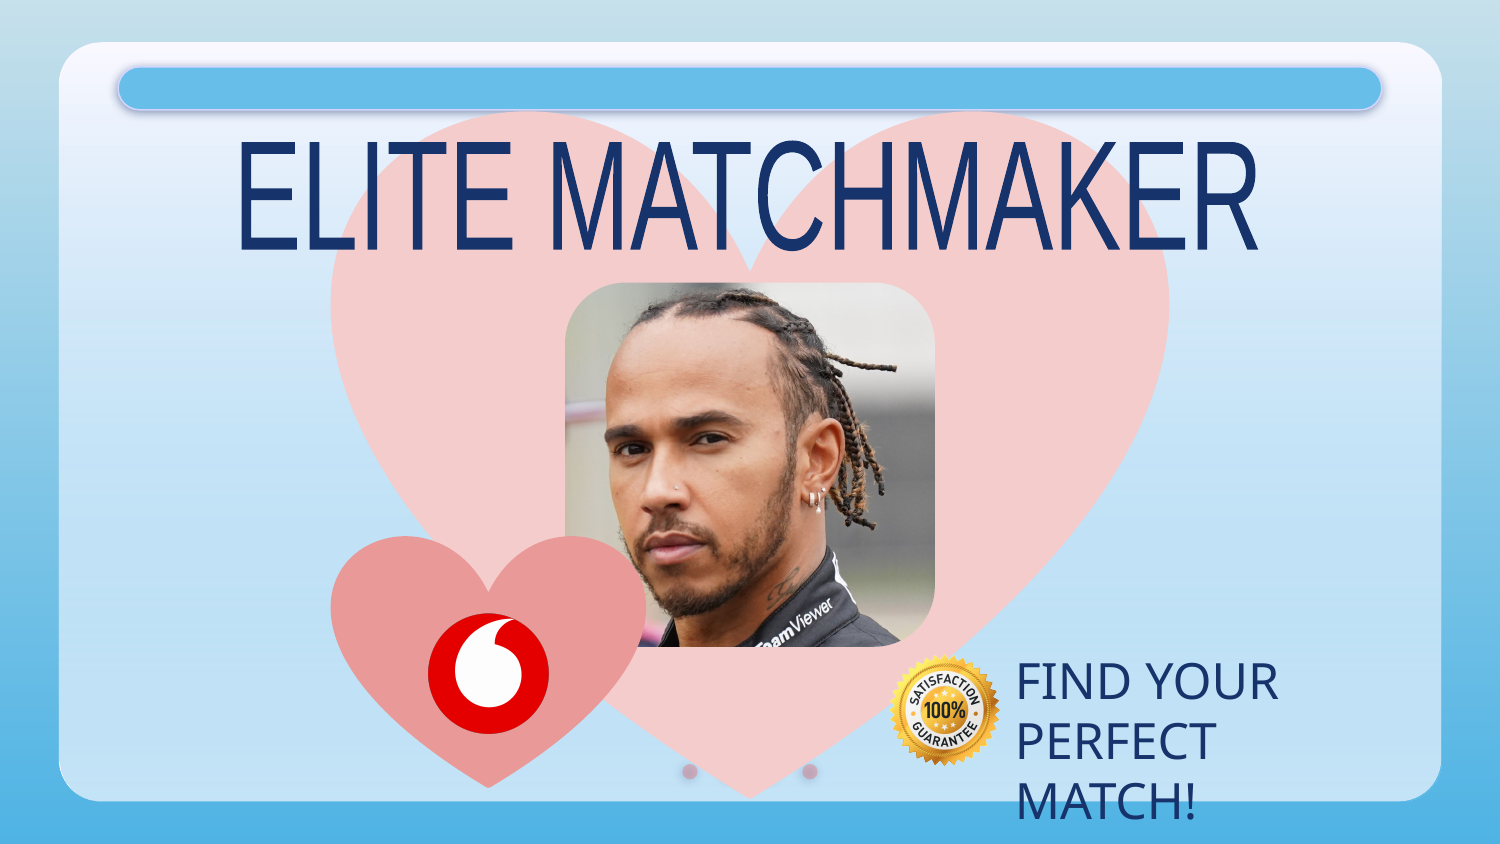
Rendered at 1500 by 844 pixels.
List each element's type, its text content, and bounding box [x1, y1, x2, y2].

picture [428, 613, 549, 735]
text_box [603, 656, 884, 797]
text_box [332, 113, 1167, 653]
picture [888, 654, 1001, 766]
text_box [332, 538, 631, 786]
picture [564, 282, 936, 647]
text_box FIND YOUR PERFECT MATCH! [999, 634, 1406, 844]
